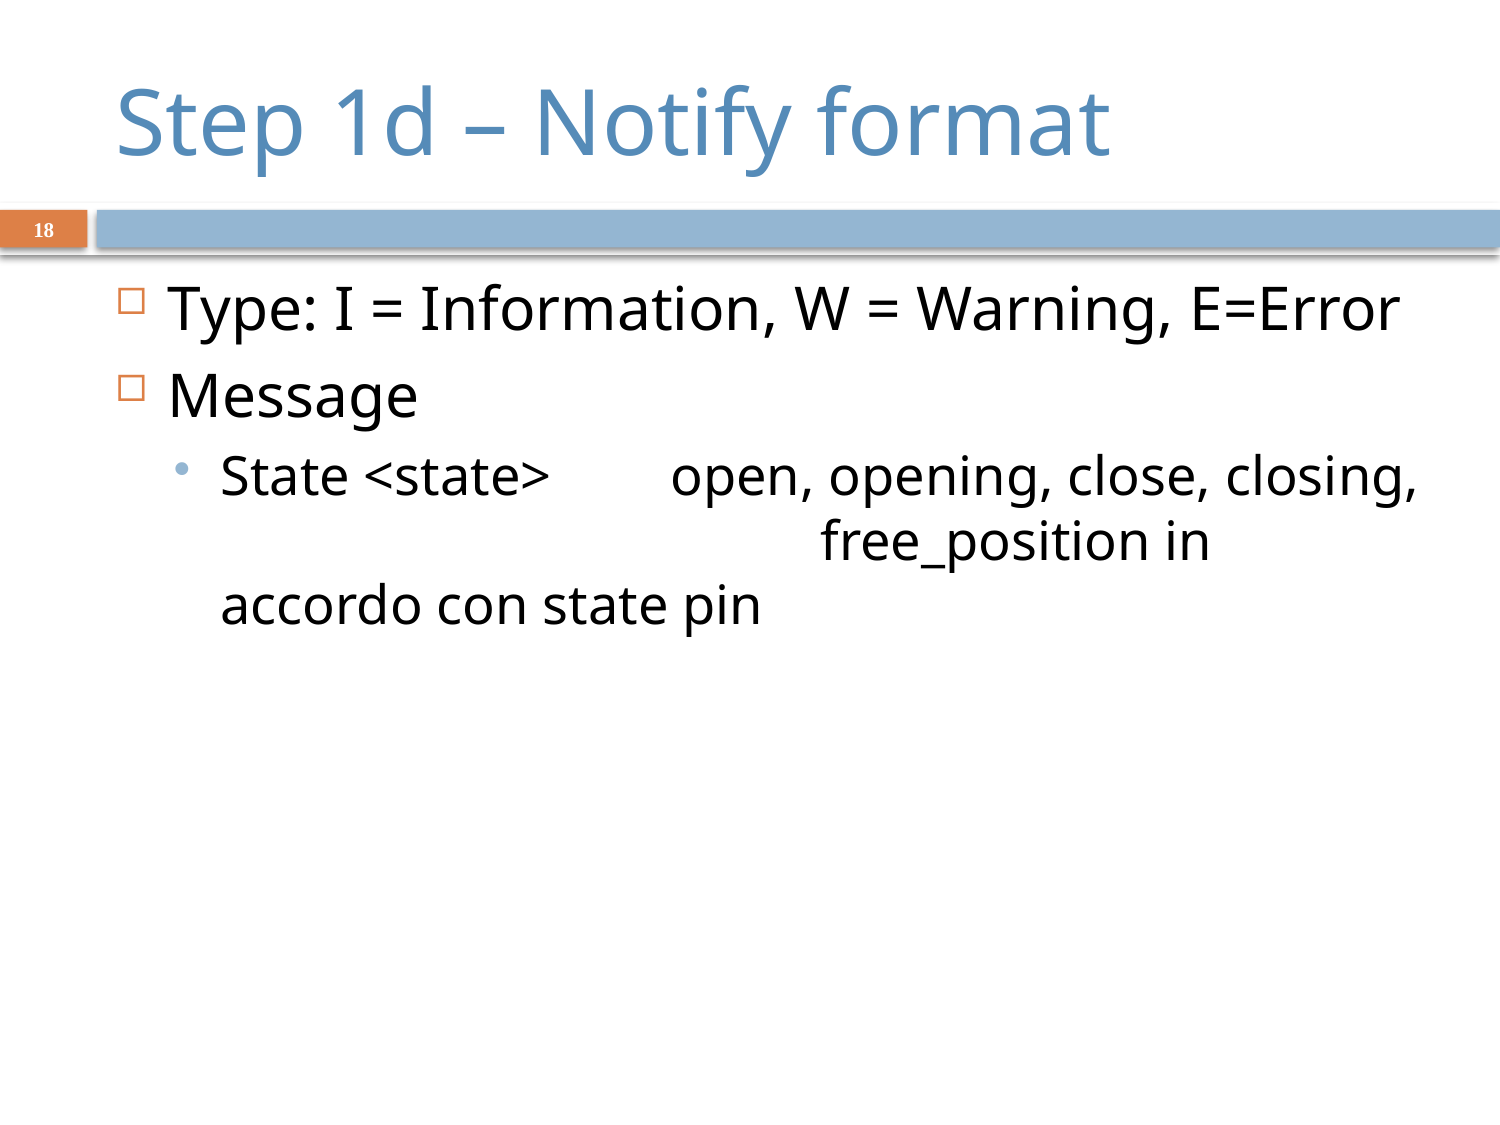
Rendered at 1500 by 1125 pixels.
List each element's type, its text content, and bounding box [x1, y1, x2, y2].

list Type: I = Information, W = Warning, E=Error Message State <state> open, opening, close, closing, free_position in accordo con state pin [100, 262, 1438, 1000]
slide_number 18 [0, 208, 88, 249]
title Step 1d – Notify format [100, 37, 1438, 200]
